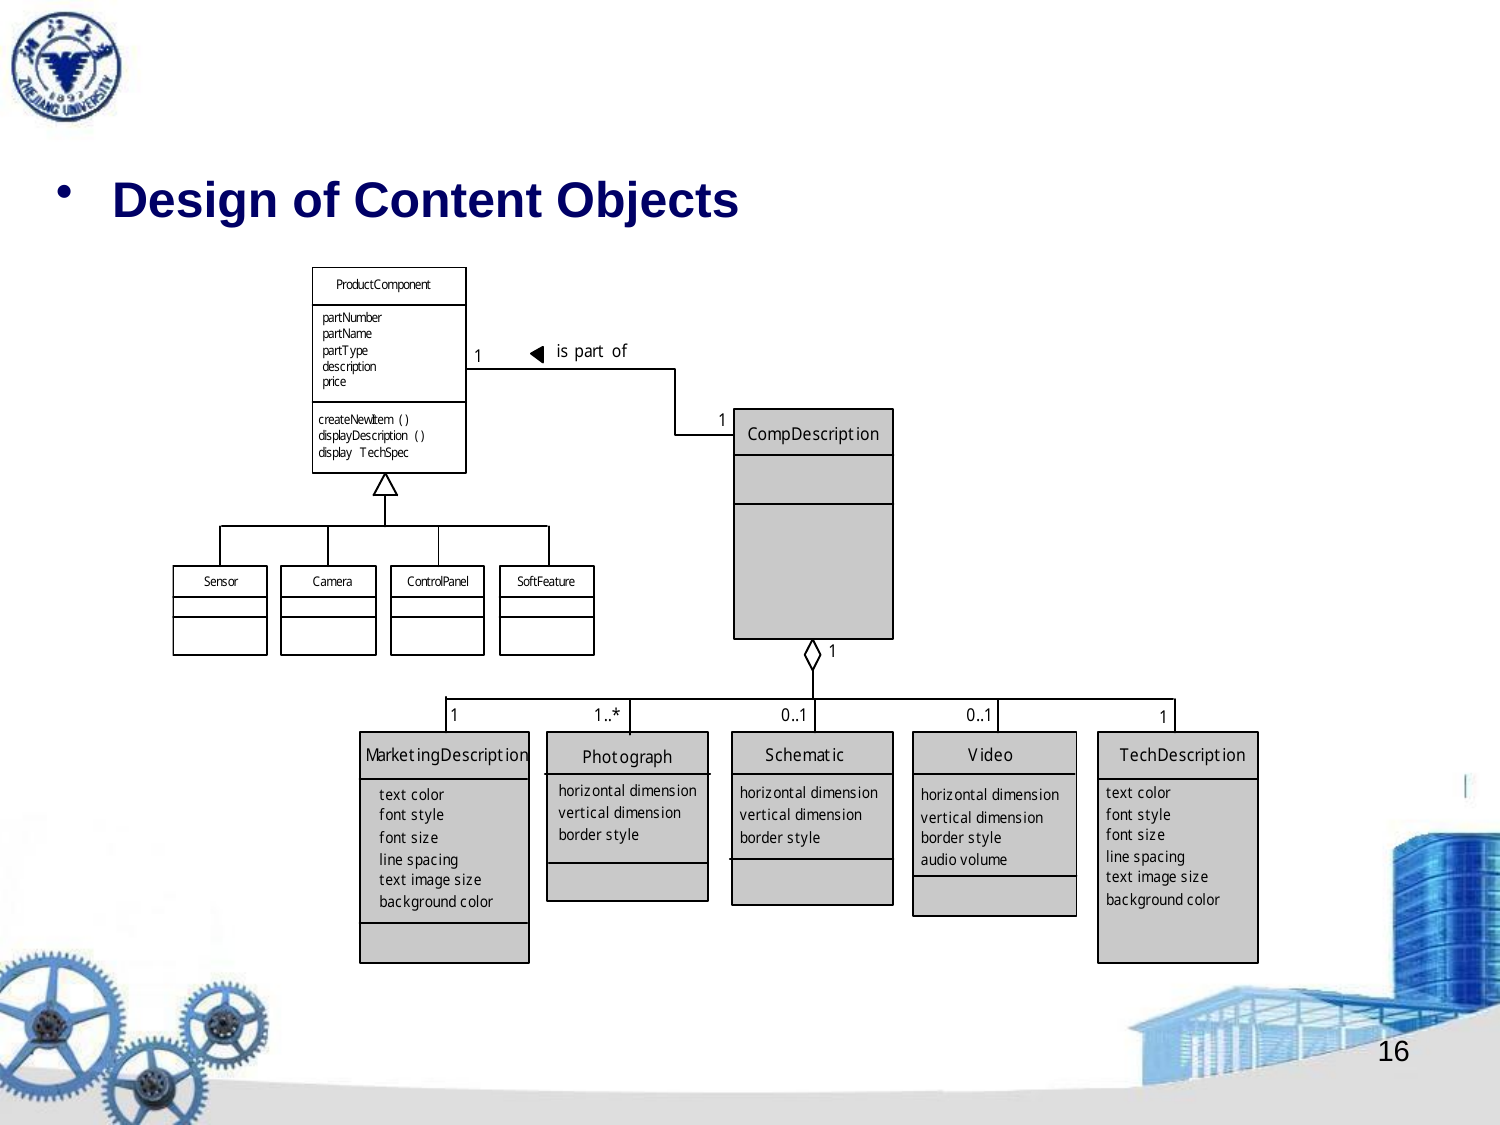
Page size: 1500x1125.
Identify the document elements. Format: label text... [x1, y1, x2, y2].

picture [0, 0, 1500, 1125]
slide_number 16 [1115, 1024, 1426, 1103]
text_box Design of Content Objects [41, 160, 1392, 303]
